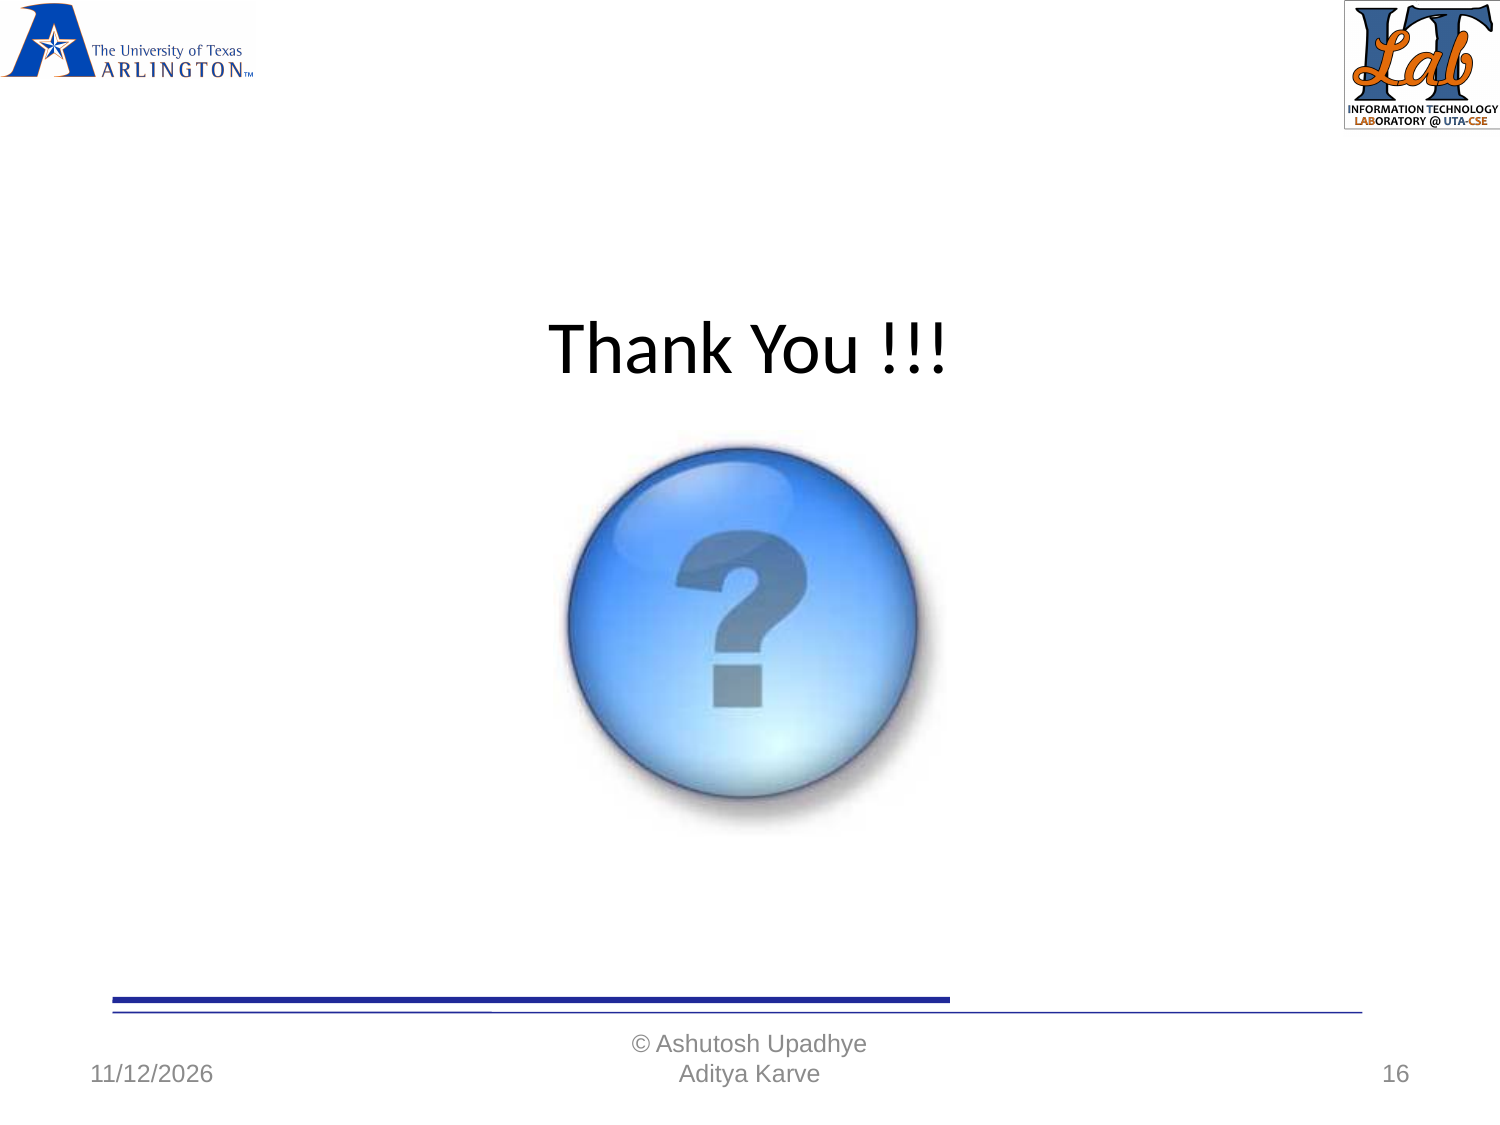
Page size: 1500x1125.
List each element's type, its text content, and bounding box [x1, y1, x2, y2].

slide_number 16 [1074, 1042, 1425, 1103]
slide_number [75, 1042, 425, 1103]
title Thank You !!! [112, 249, 1388, 438]
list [552, 430, 948, 838]
footer © Ashutosh Upadhye Aditya Karve [512, 1042, 988, 1103]
picture [1343, 0, 1500, 137]
picture [0, 1, 256, 79]
